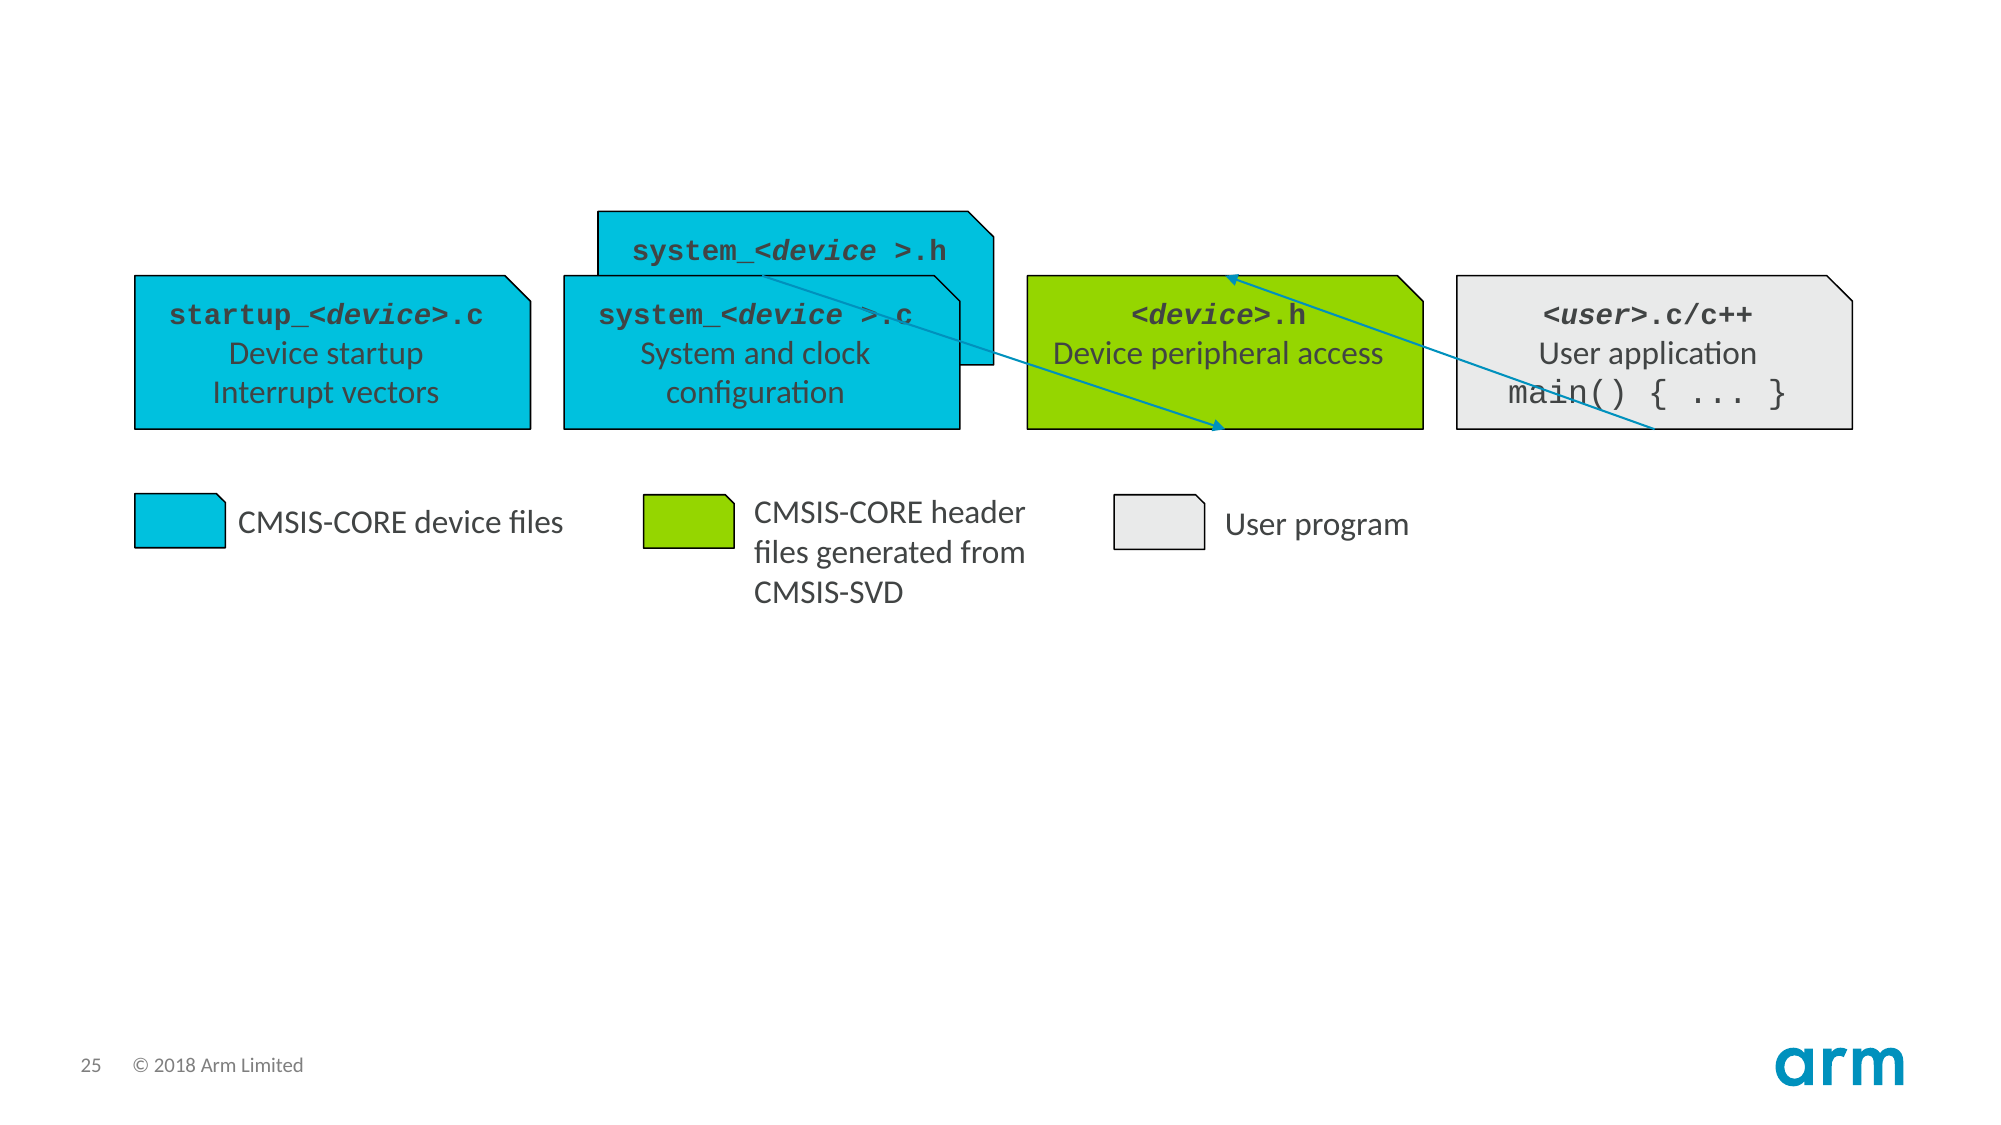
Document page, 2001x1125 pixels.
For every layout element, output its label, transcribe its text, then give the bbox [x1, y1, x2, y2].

text_box startup_<device>.c Device startup Interrupt vectors [134, 275, 531, 430]
text_box <device>.h Device peripheral access [1027, 275, 1424, 430]
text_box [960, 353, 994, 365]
text_box system_<device >.c System and clock configuration [564, 275, 960, 430]
text_box [134, 493, 218, 548]
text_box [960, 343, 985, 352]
text_box <user>.c/c++ User application main() { ... } [1456, 275, 1853, 430]
text_box CMSIS-CORE device files [218, 490, 605, 551]
text_box system_<device >.h CMSIS system and clock configuration [597, 211, 994, 351]
text_box CMSIS-CORE header files generated from CMSIS-SVD [734, 480, 1076, 620]
text_box [1114, 494, 1204, 550]
text_box User program [1204, 491, 1451, 552]
text_box [643, 494, 735, 549]
